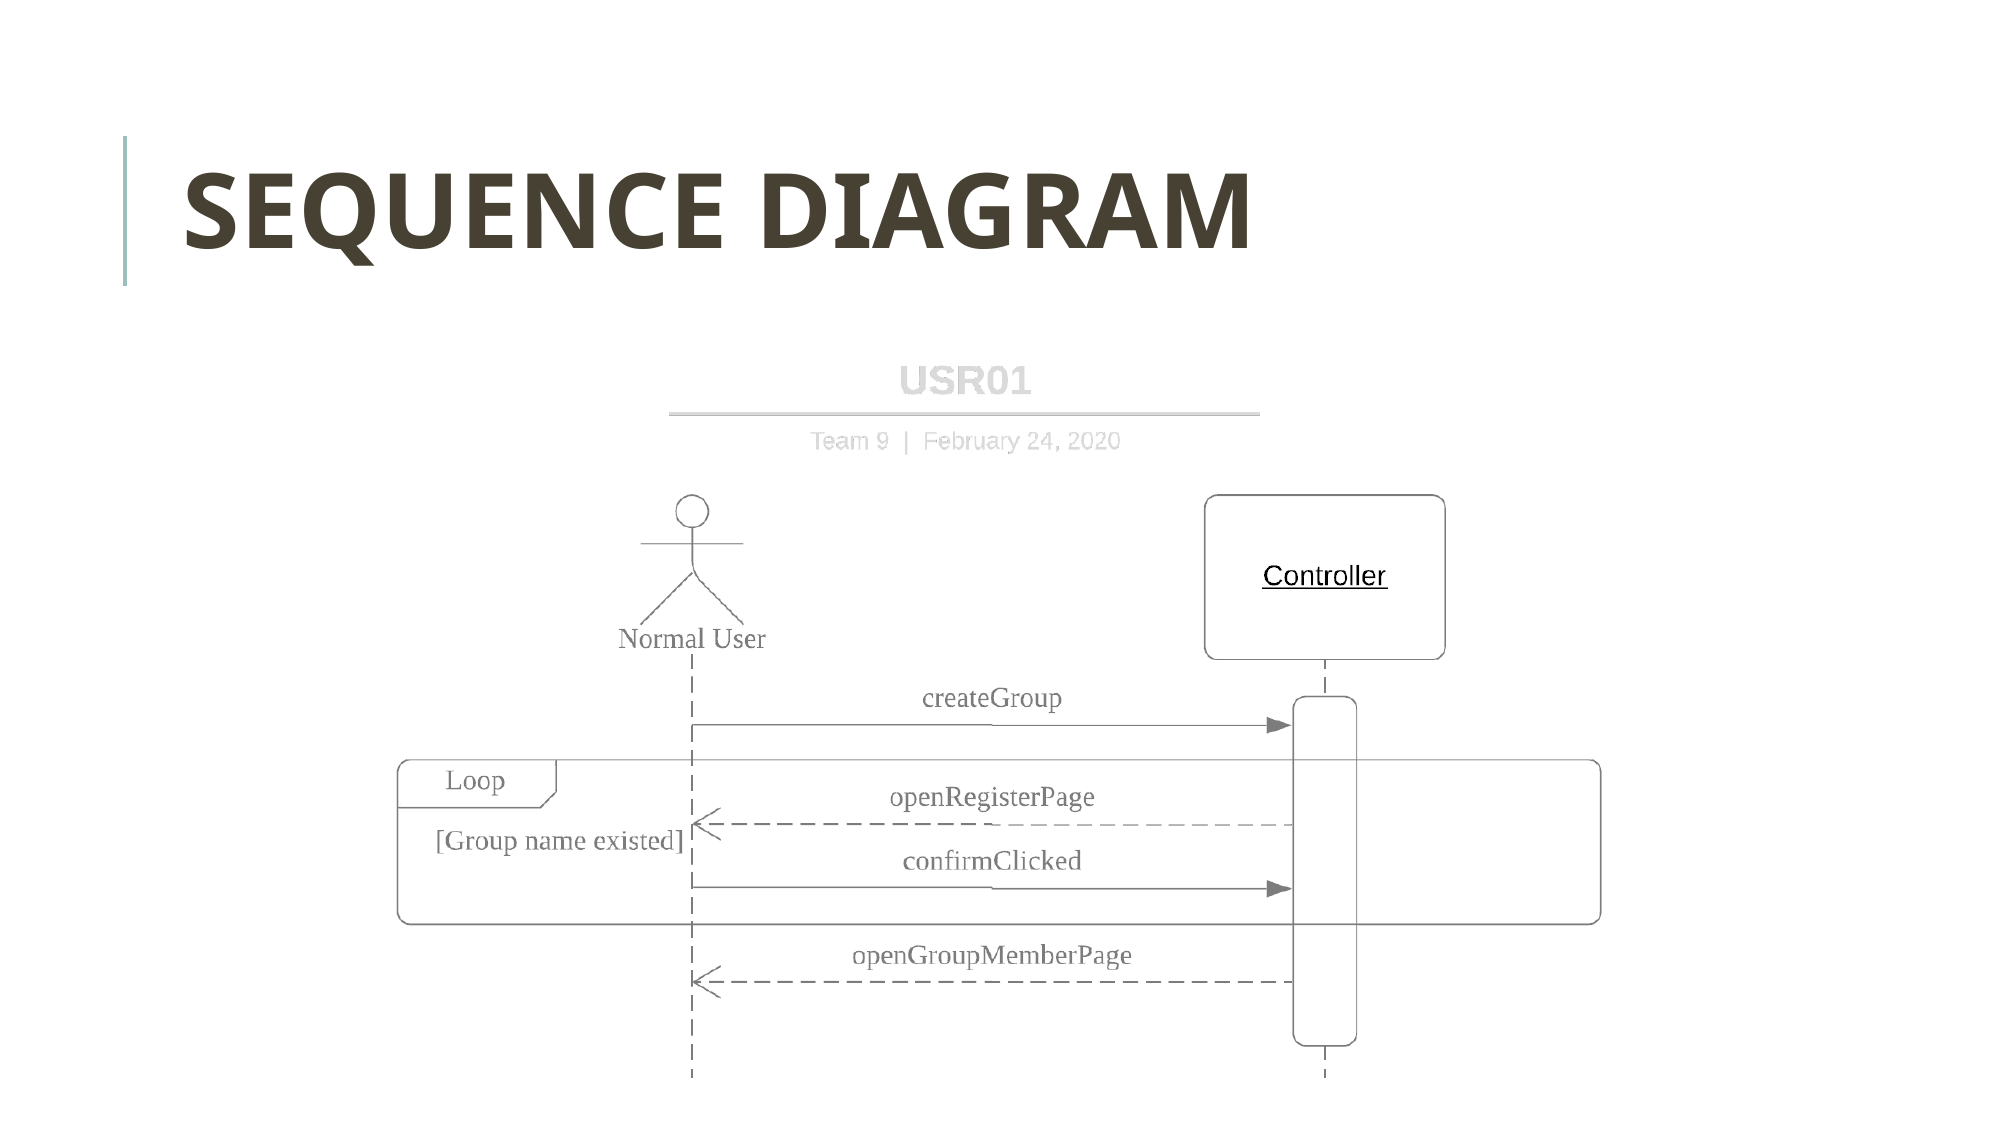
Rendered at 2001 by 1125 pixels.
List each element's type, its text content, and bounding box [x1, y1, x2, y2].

title SEQUENCE DIAGRAM [168, 96, 1763, 342]
picture [334, 283, 1666, 1125]
